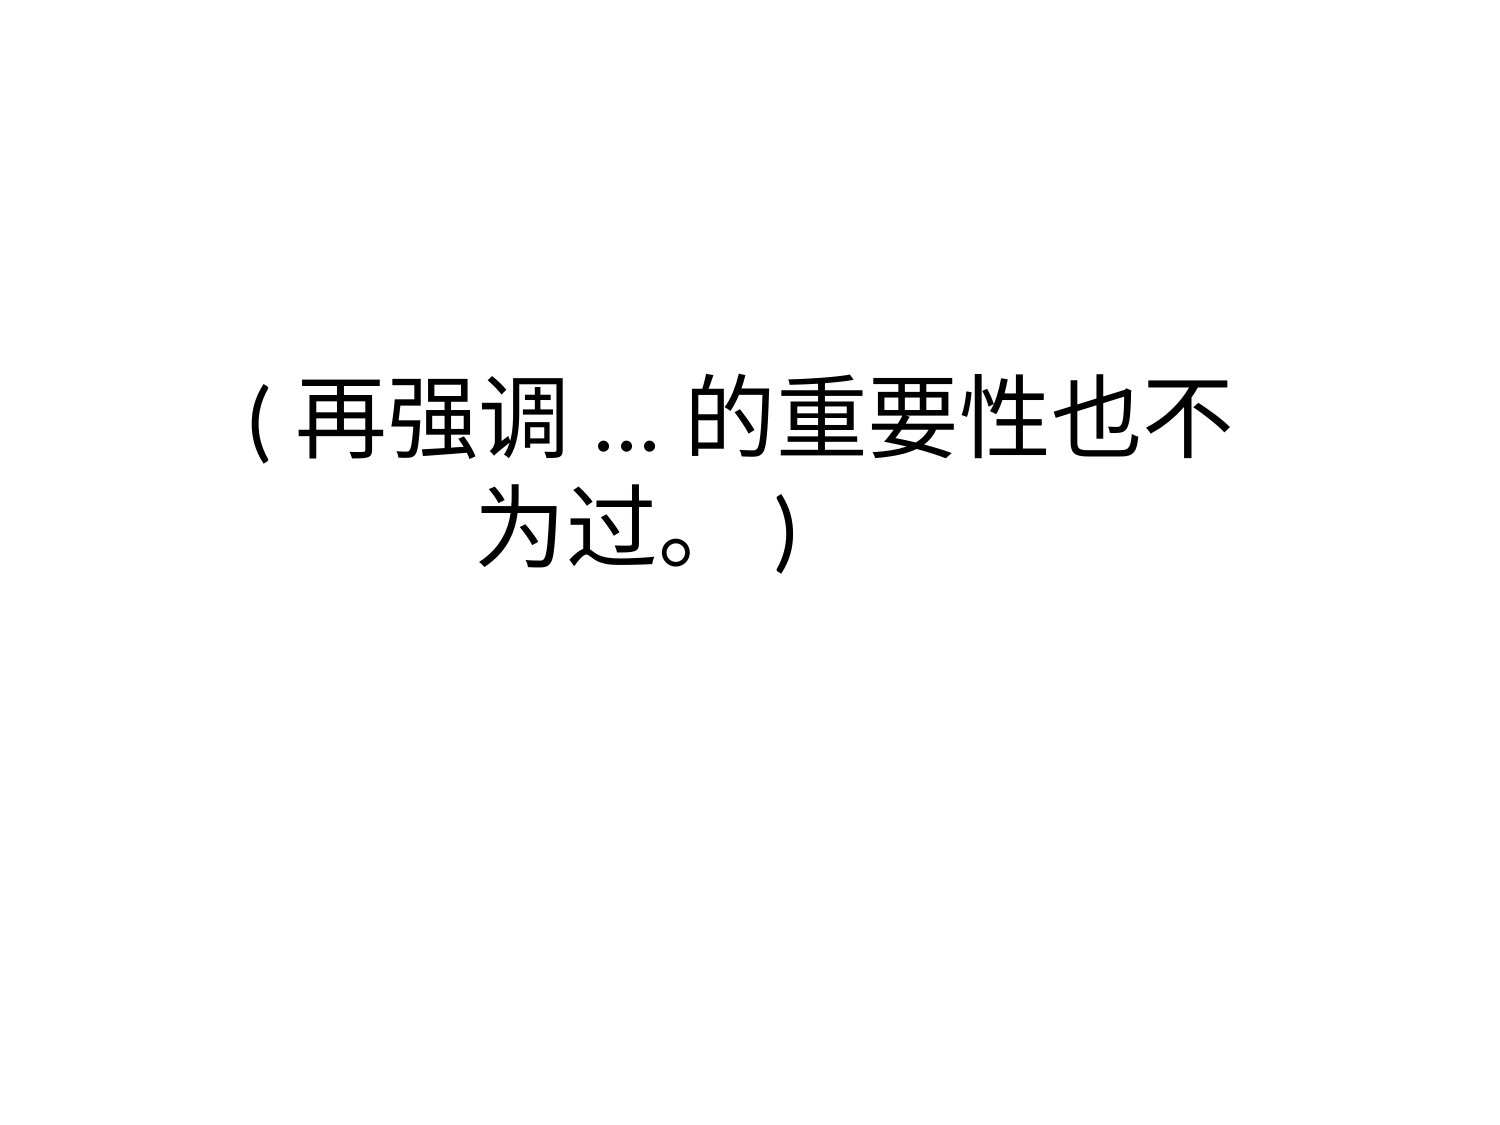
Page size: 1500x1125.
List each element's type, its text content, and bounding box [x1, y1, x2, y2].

title (再强调...的重要性也不为过。) [0, 349, 1275, 591]
